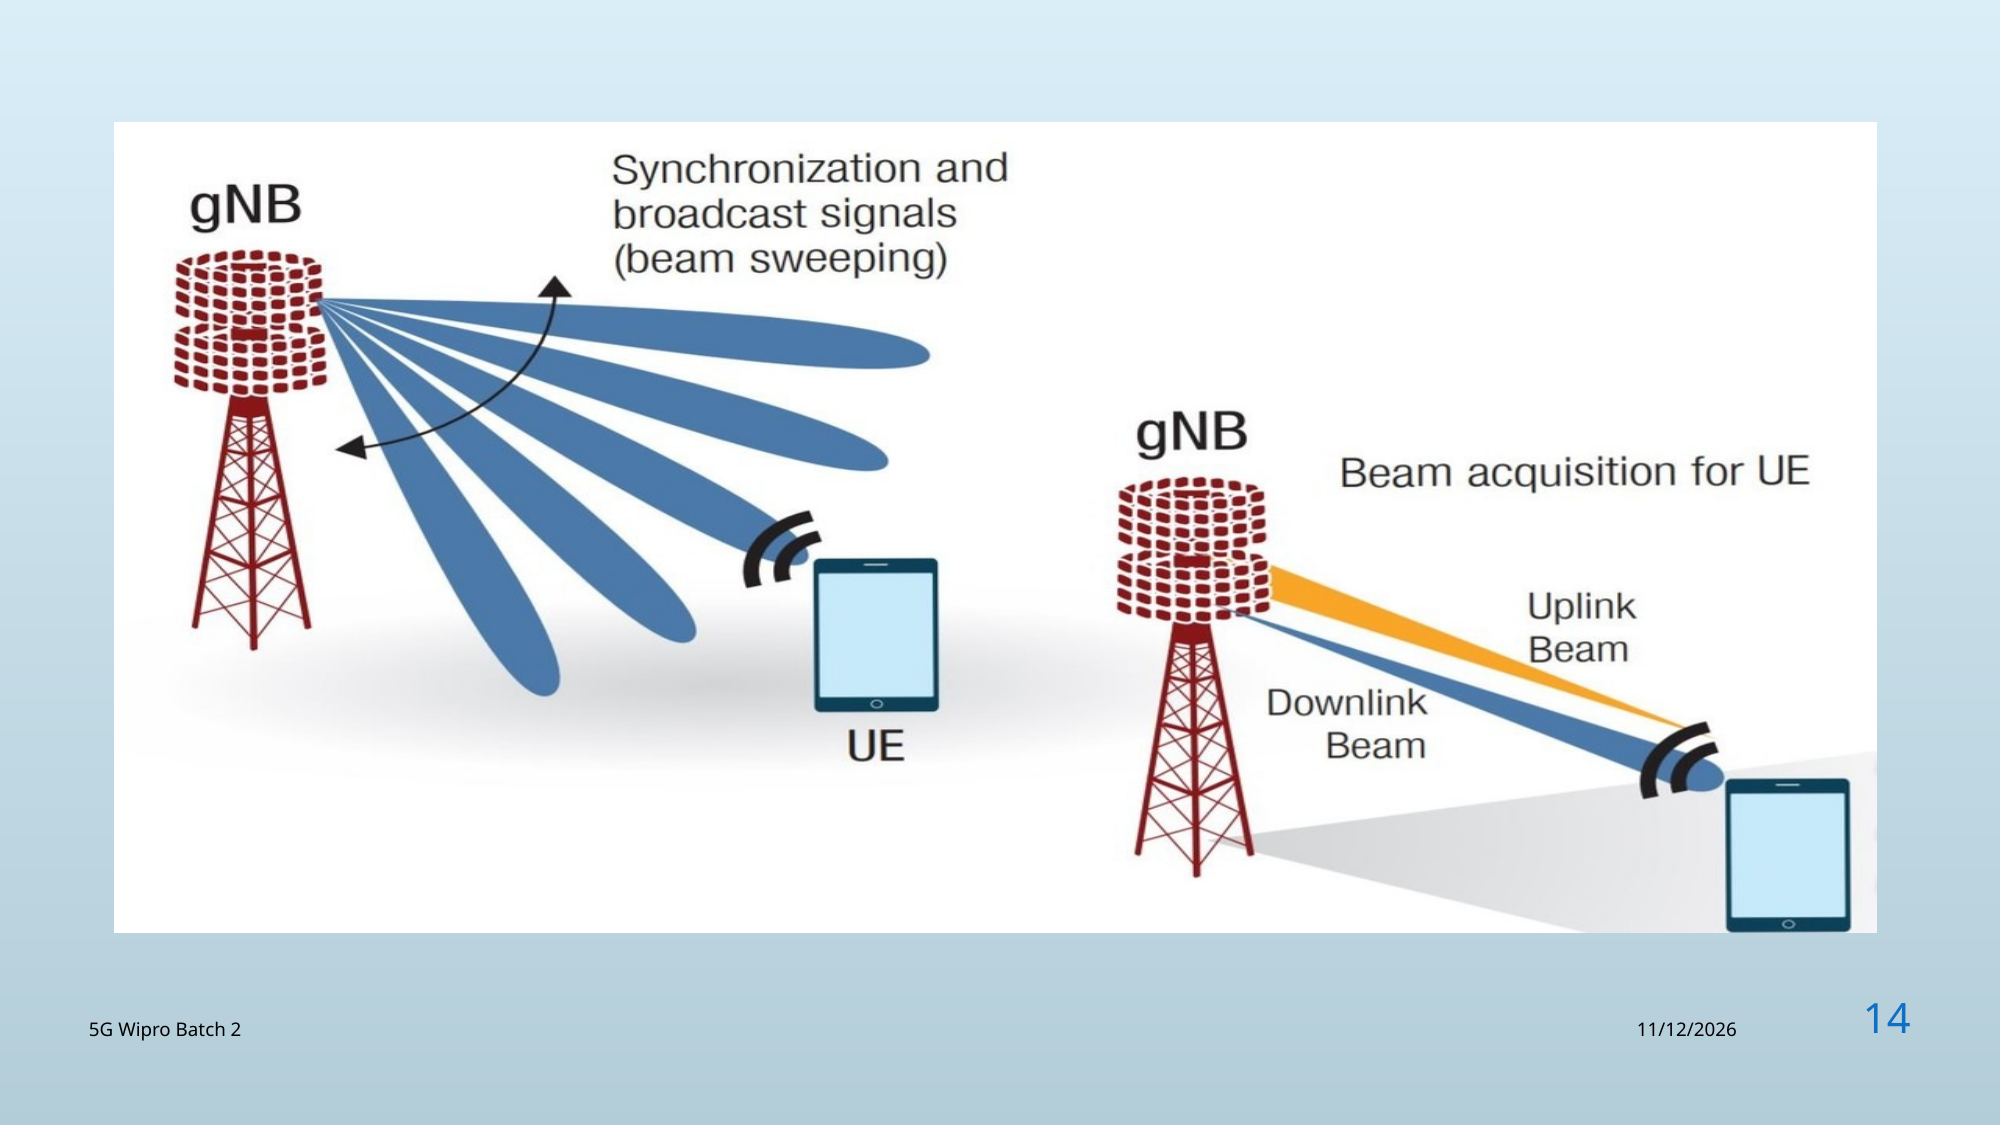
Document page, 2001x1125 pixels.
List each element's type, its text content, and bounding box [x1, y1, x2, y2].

picture [114, 122, 1878, 933]
slide_number 14 [1751, 970, 1926, 1051]
footer 5G Wipro Batch 2 [74, 991, 1493, 1051]
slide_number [1531, 991, 1751, 1051]
